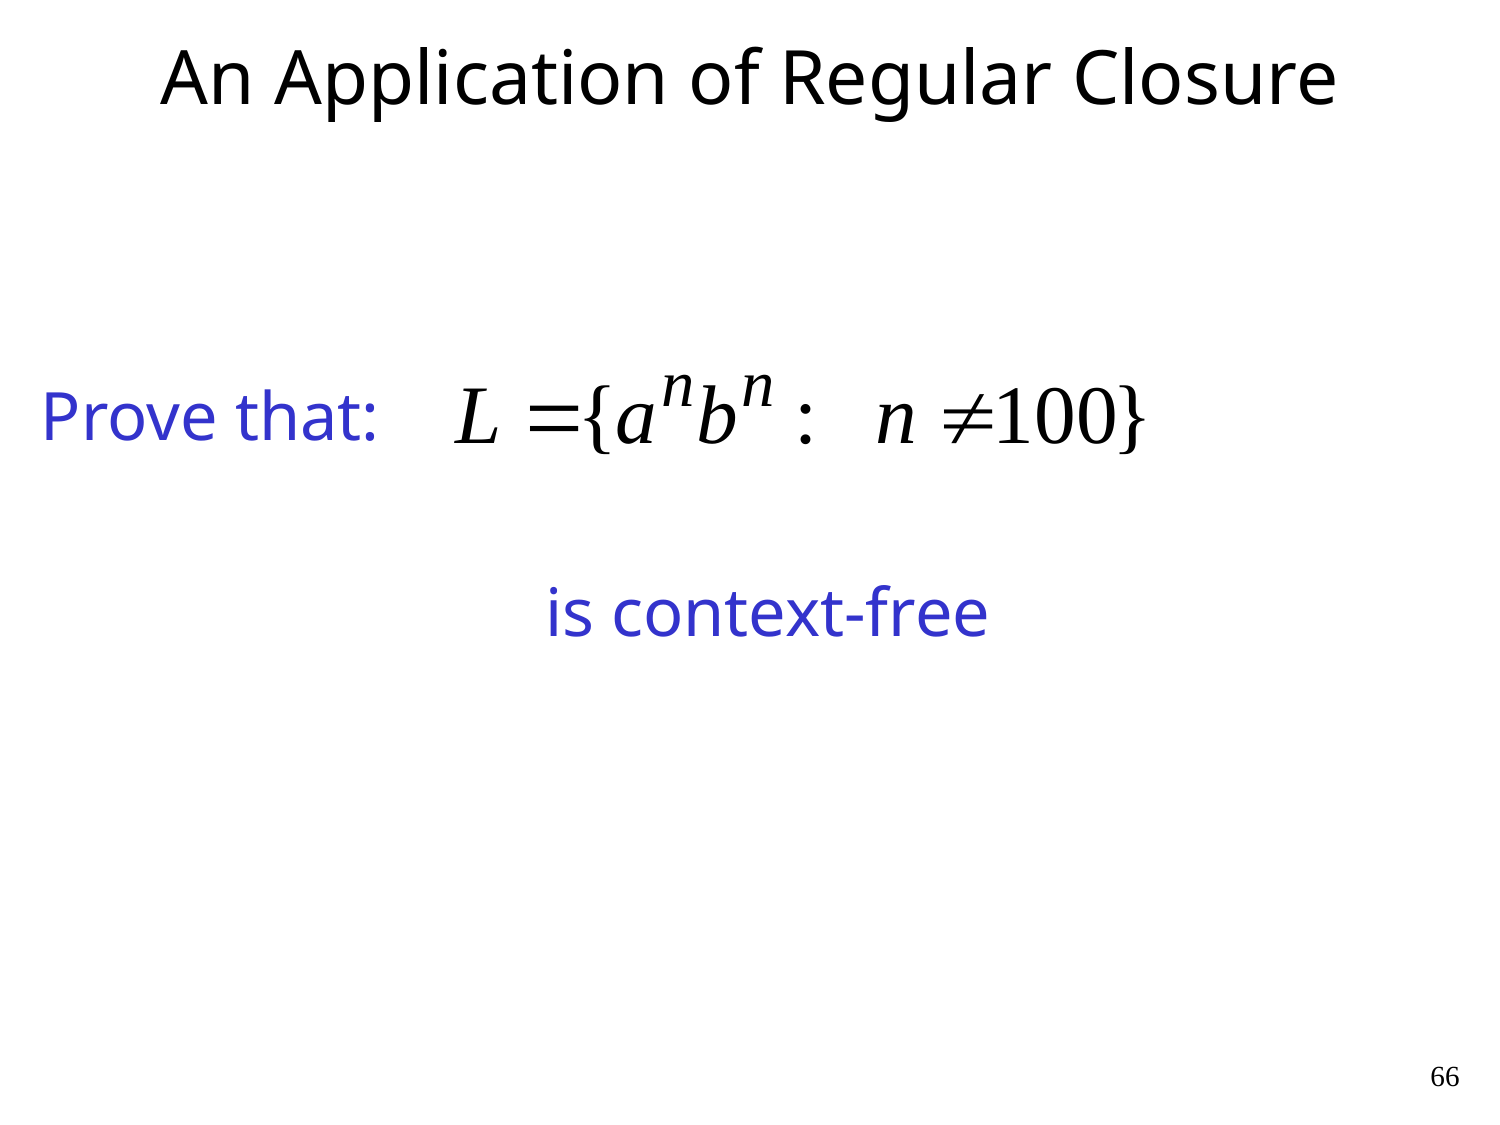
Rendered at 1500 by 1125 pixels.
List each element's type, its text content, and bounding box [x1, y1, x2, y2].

slide_number 66 [1162, 1050, 1475, 1100]
text_box is context-free [530, 562, 1006, 658]
text_box Prove that: [26, 366, 396, 462]
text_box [449, 349, 1149, 469]
title An Application of Regular Closure [24, 24, 1475, 125]
